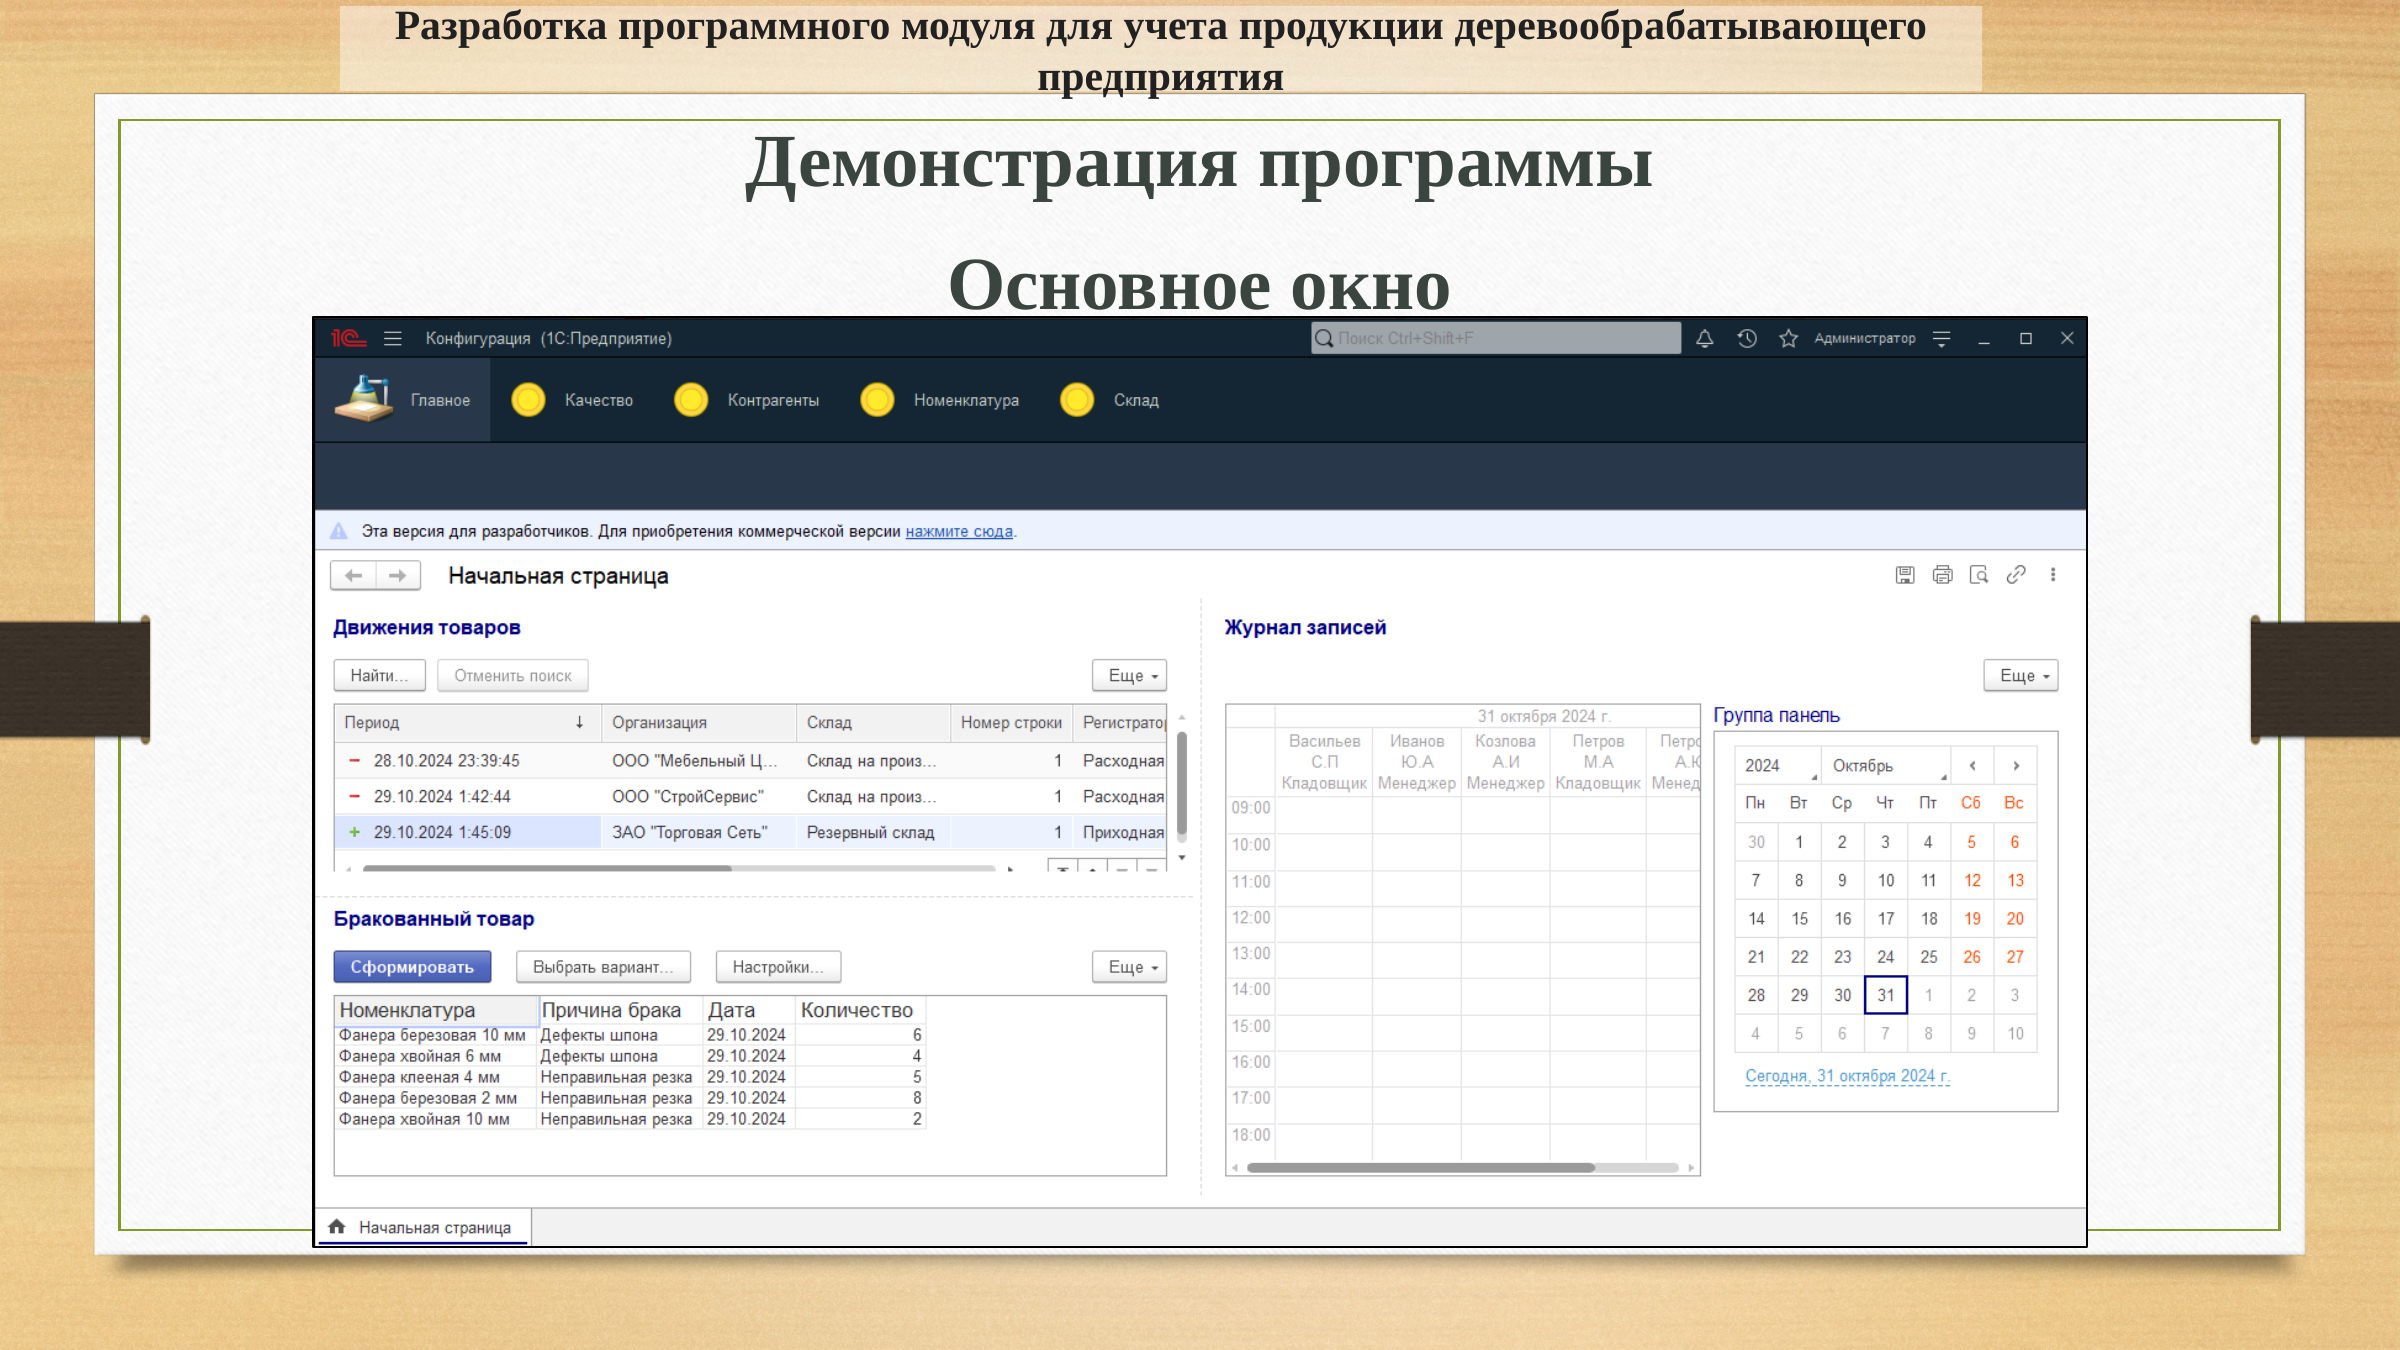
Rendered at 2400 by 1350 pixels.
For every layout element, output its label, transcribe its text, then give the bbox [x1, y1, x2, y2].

picture [0, 0, 2400, 1350]
text_box Основное окно [874, 262, 1525, 316]
text_box Демонстрация программы [524, 103, 1875, 262]
text_box Разработка программного модуля для учета продукции деревообрабатывающего предприятия [340, 5, 1983, 91]
